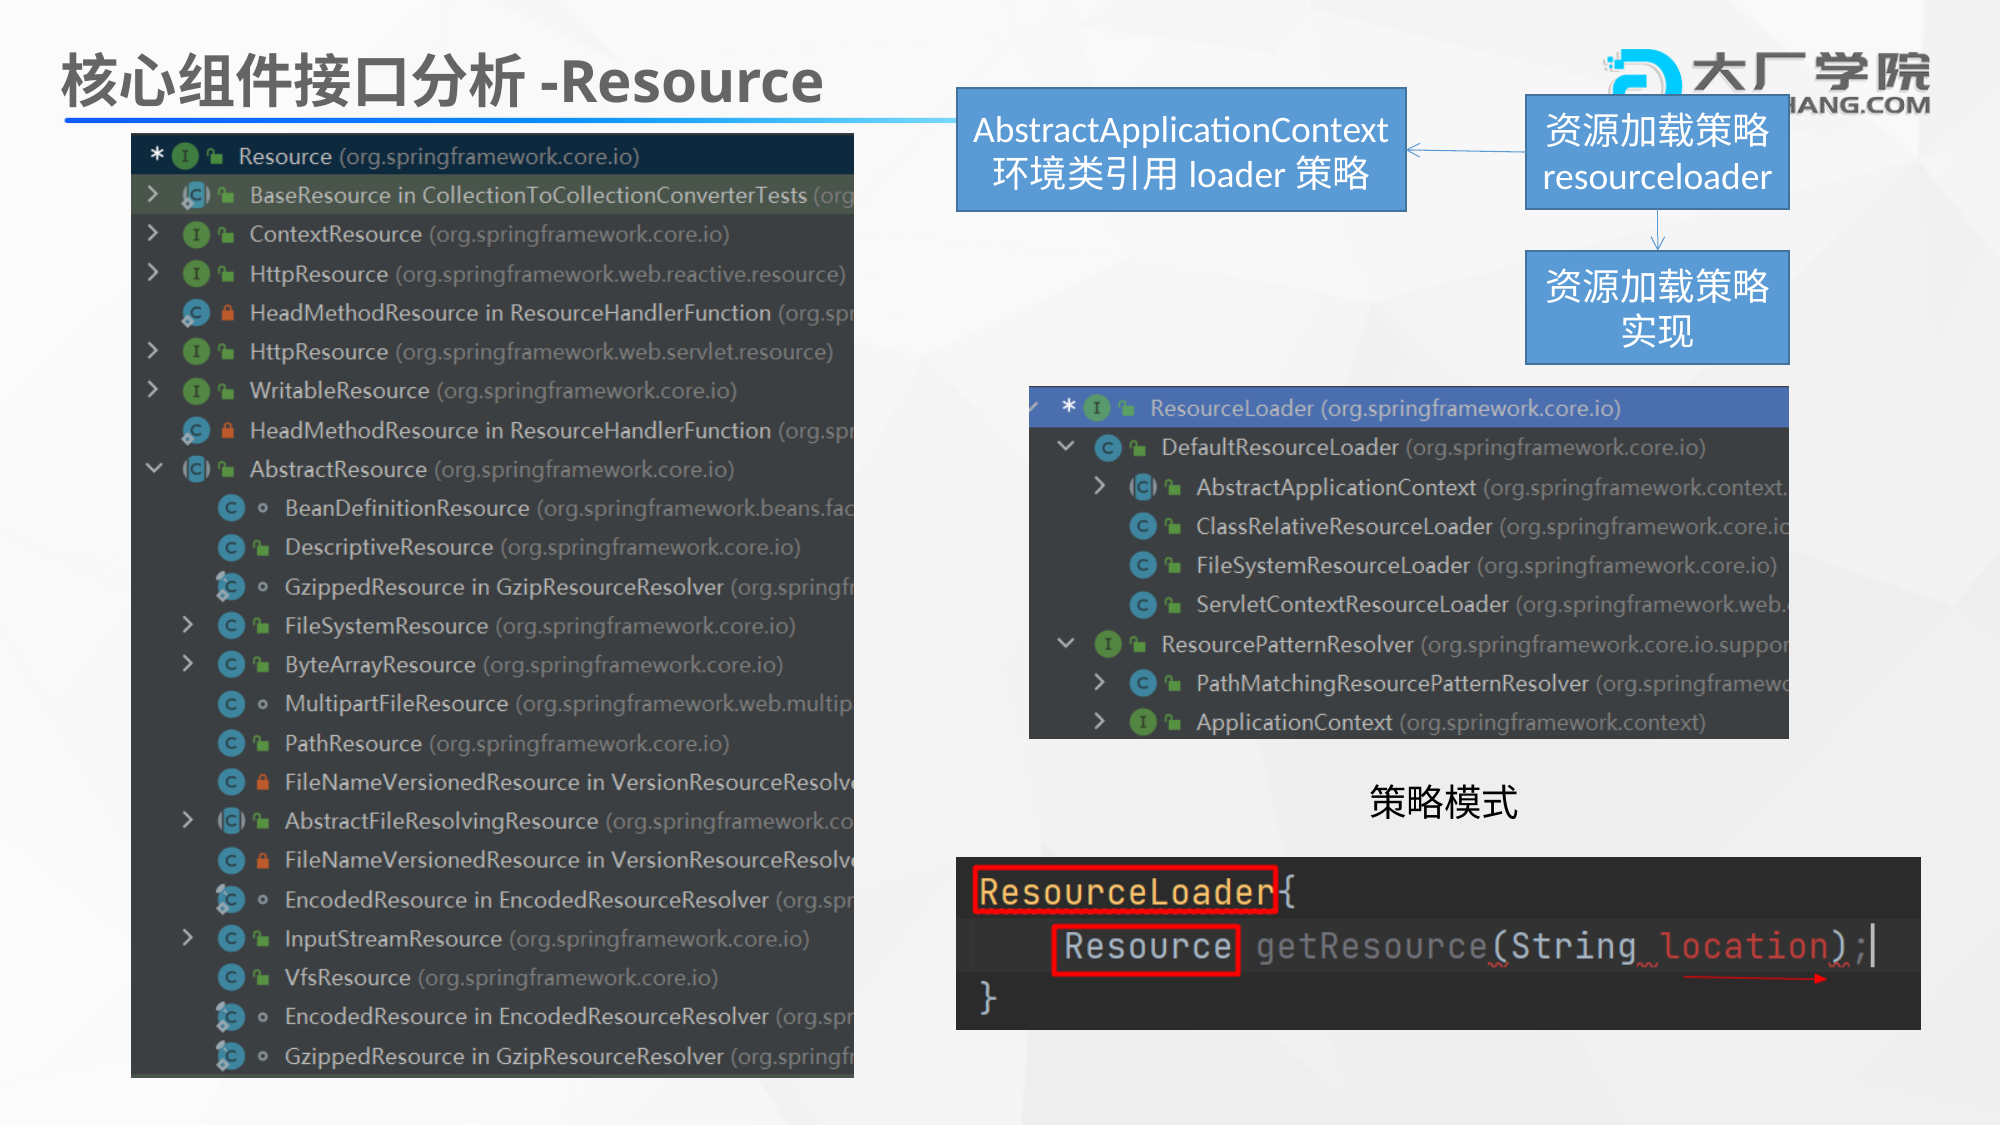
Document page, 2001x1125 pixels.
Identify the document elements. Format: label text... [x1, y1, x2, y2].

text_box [956, 88, 1790, 365]
title 核心组件接口分析-Resource [45, 0, 1771, 193]
picture [0, 0, 2001, 1125]
text_box 策略模式 [1354, 772, 1628, 832]
